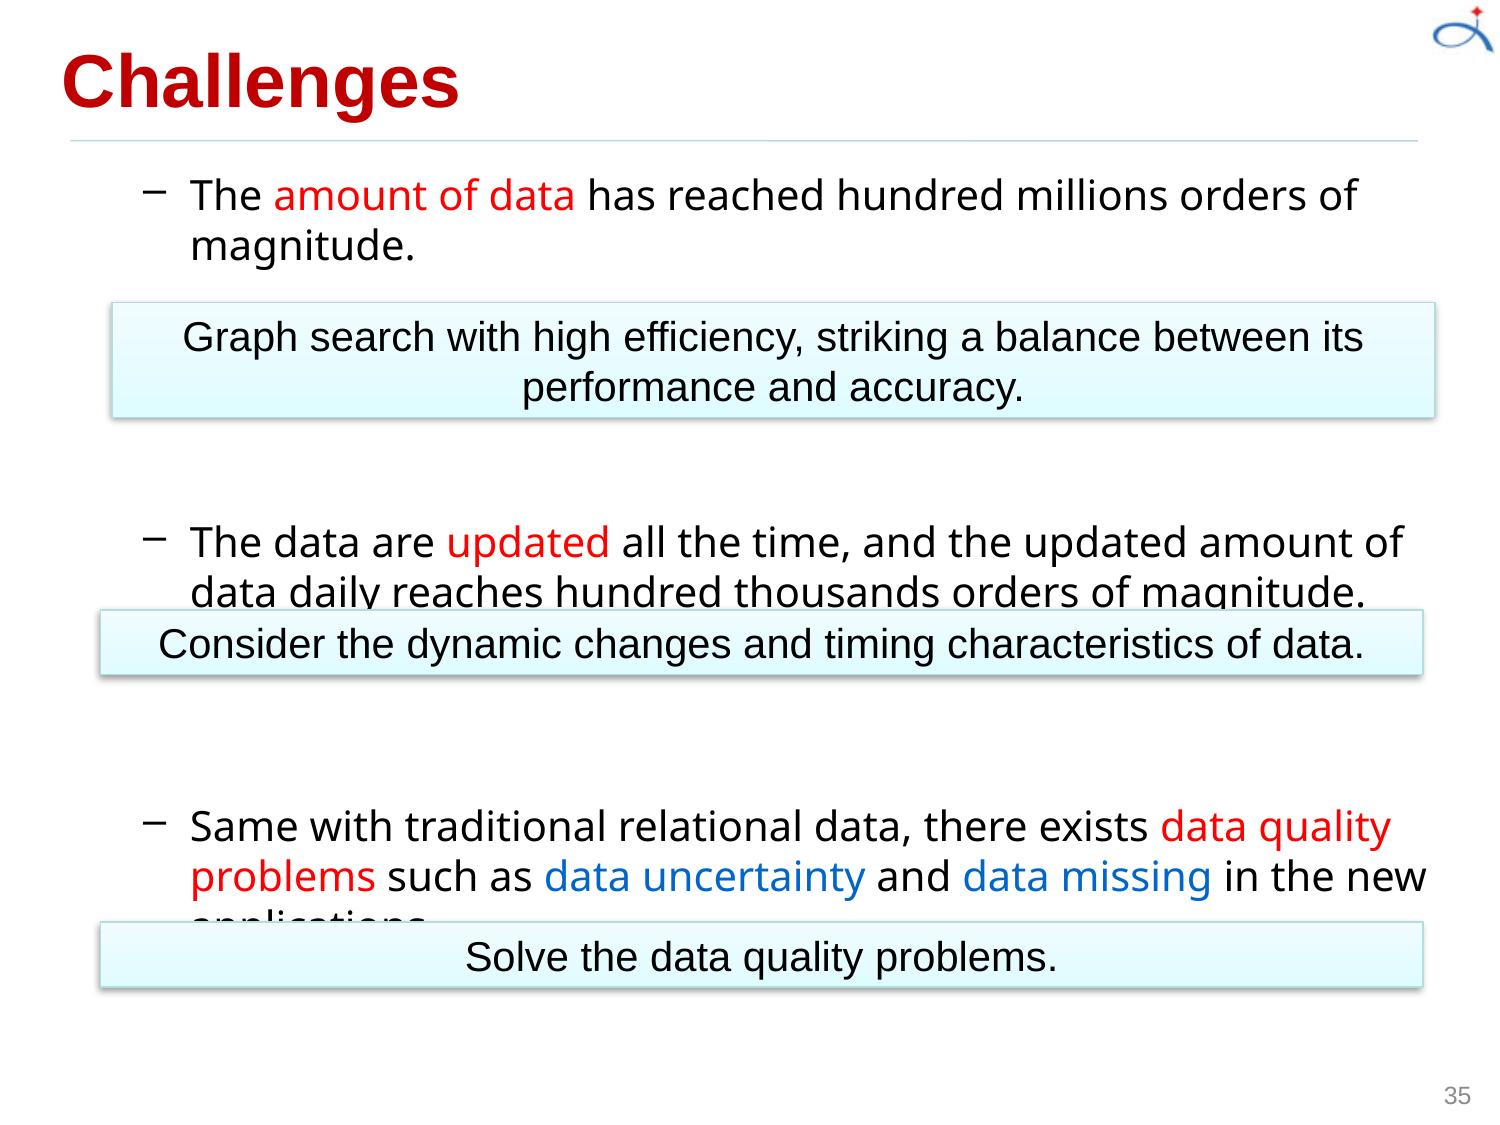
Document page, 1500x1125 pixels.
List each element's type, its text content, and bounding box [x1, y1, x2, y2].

picture [1432, 5, 1495, 55]
text_box Consider the dynamic changes and timing characteristics of data. [100, 609, 1424, 675]
text_box Solve the data quality problems. [100, 921, 1424, 988]
text_box Graph search with high efficiency, striking a balance between its performance and accuracy. [111, 302, 1436, 418]
list The amount of data has reached hundred millions orders of magnitude. The data are updated all the time, and the updated amount of data daily reaches hundred thousands orders of magnitude. Same with traditional relational data, there exists data quality problems such as data uncertainty and data missing in the new applications. [52, 160, 1471, 1052]
slide_number 35 [1136, 1065, 1487, 1125]
title Challenges [46, 11, 1419, 143]
